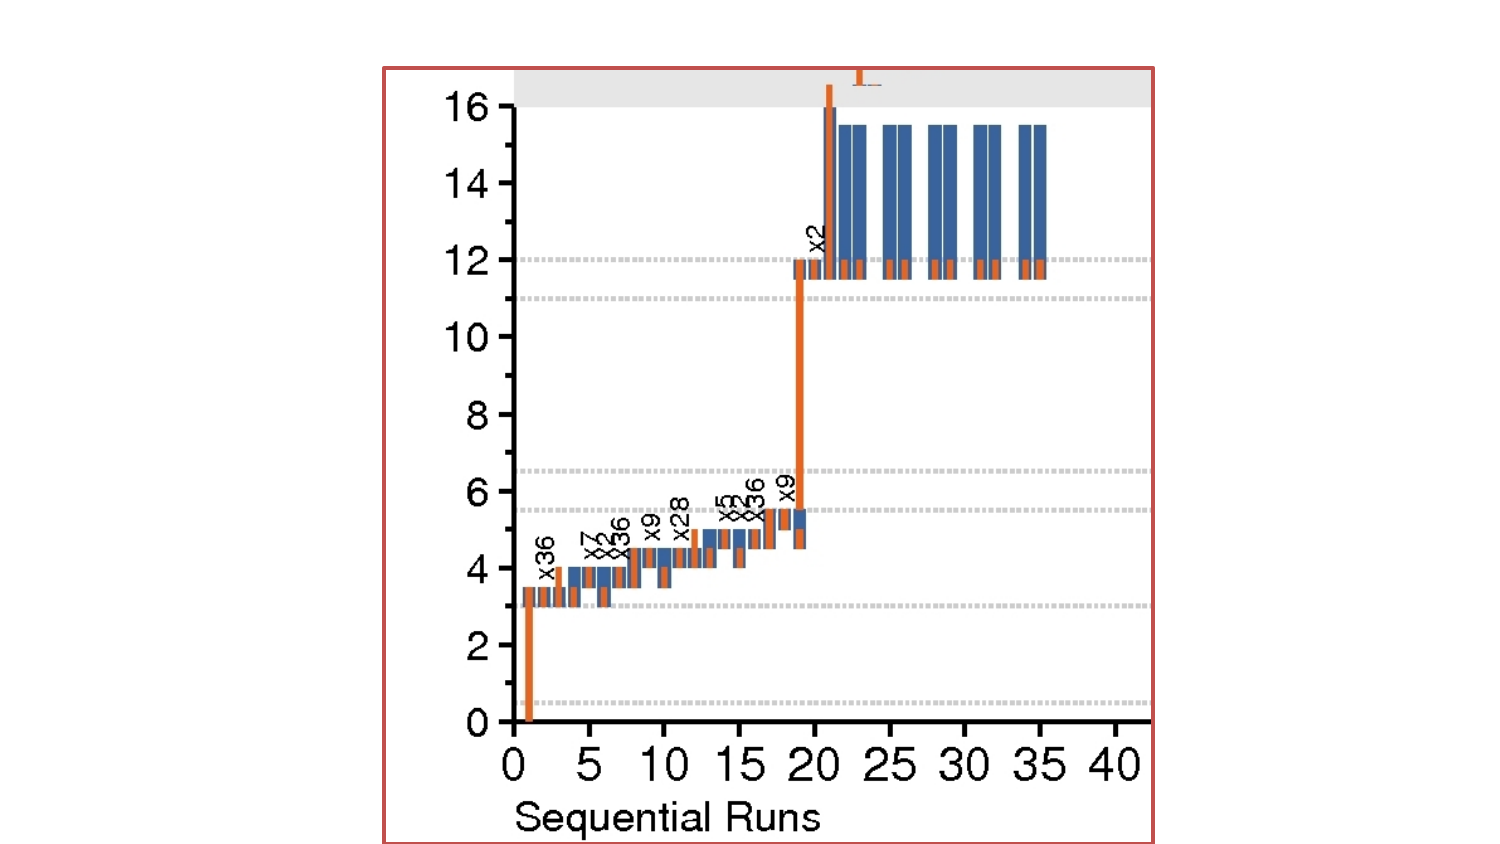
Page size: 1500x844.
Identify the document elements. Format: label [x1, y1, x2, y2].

picture [366, 67, 1154, 844]
